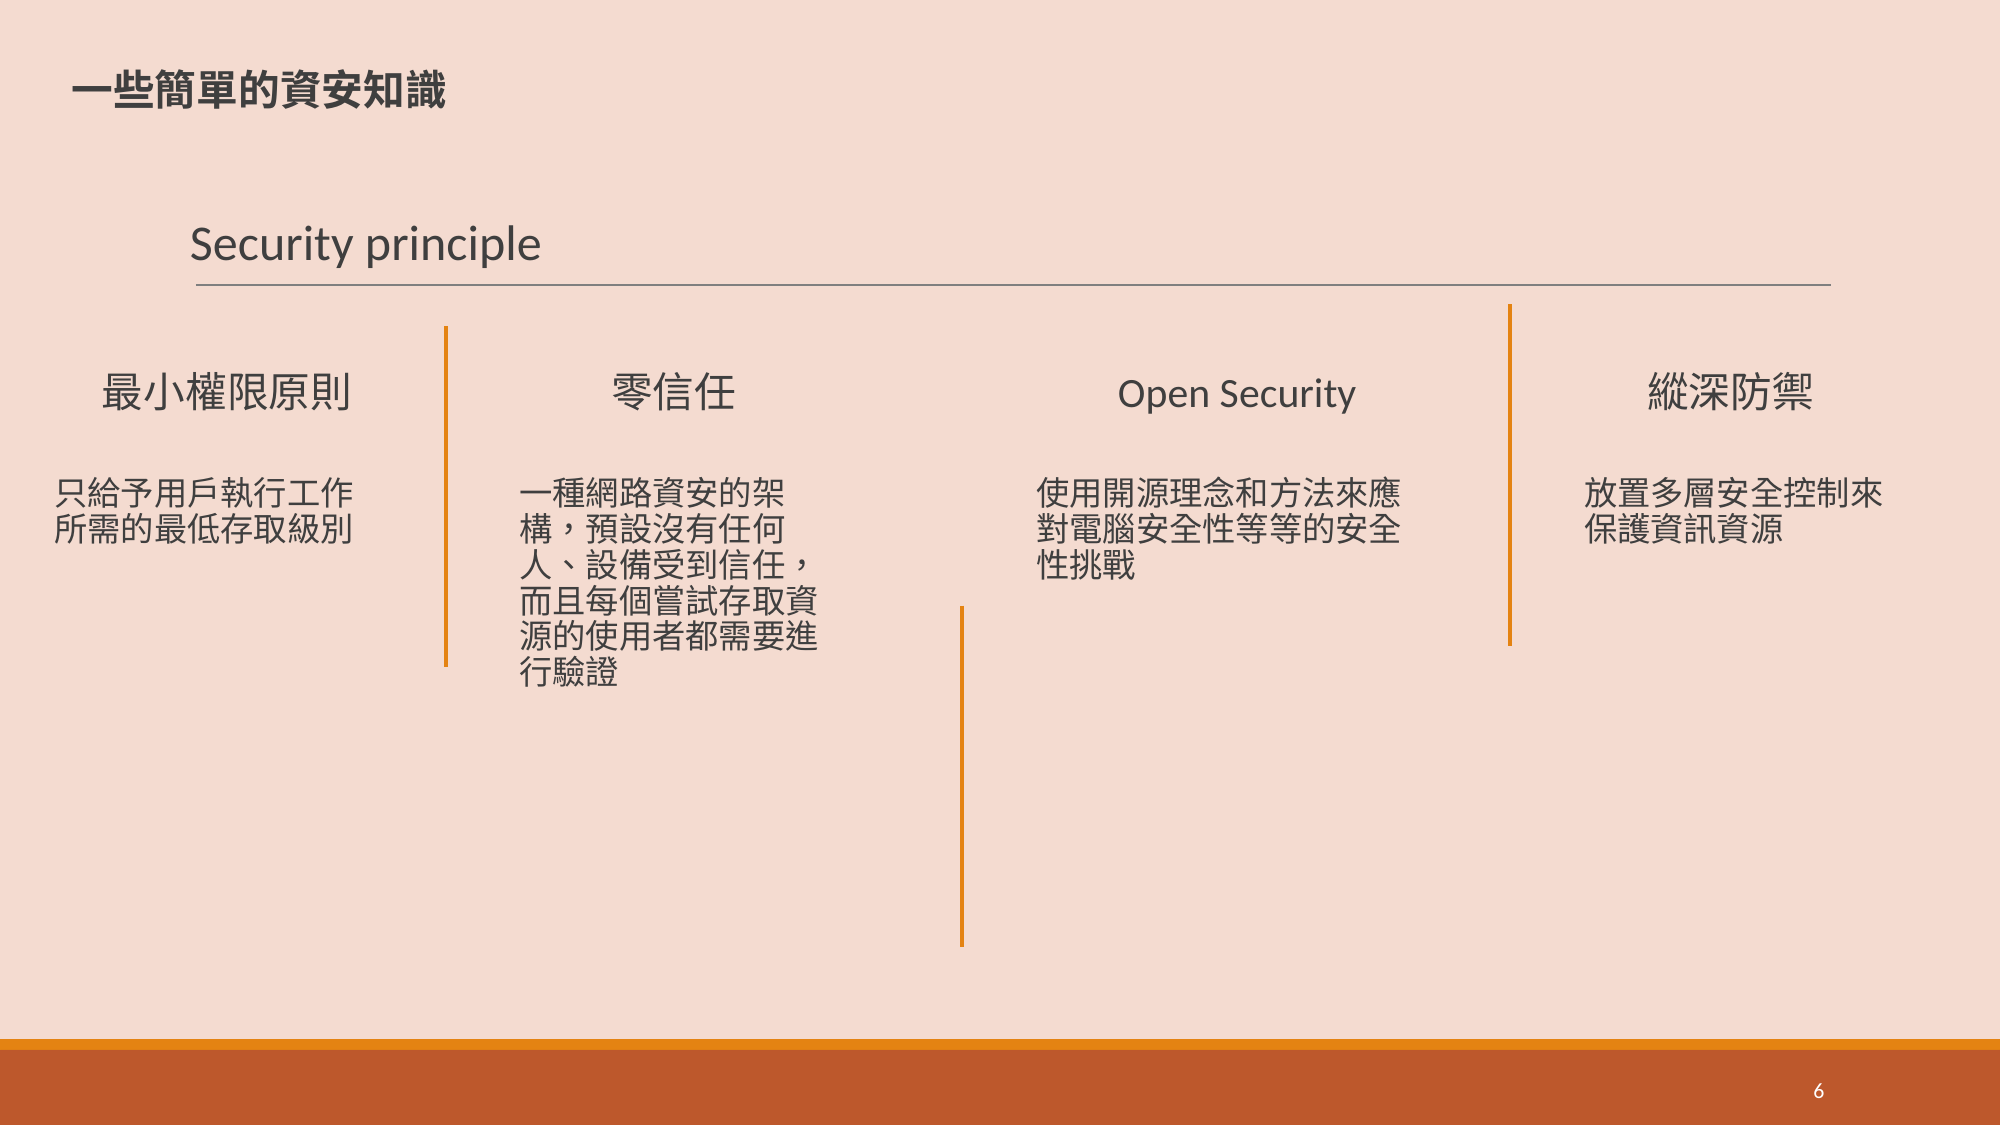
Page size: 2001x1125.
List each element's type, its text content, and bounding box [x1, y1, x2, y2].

slide_number 6 [1624, 1059, 1840, 1120]
text_box 只給予用戶執行工作所需的最低存取級別 [24, 469, 378, 822]
text_box 放置多層安全控制來保護資訊資源 [1554, 469, 1908, 822]
text_box 一種網路資安的架構，預設沒有任何人、設備受到信任，而且每個嘗試存取資源的使用者都需要進行驗證 [489, 469, 843, 822]
text_box Open Security [1066, 364, 1408, 441]
text_box 縱深防禦 [1560, 364, 1902, 441]
text_box Security principle [174, 209, 1825, 287]
text_box 一些簡單的資安知識 [56, 62, 1707, 139]
text_box 使用開源理念和方法來應對電腦安全性等等的安全性挑戰 [1006, 469, 1442, 822]
text_box 零信任 [503, 364, 845, 441]
text_box 最小權限原則 [56, 364, 398, 442]
